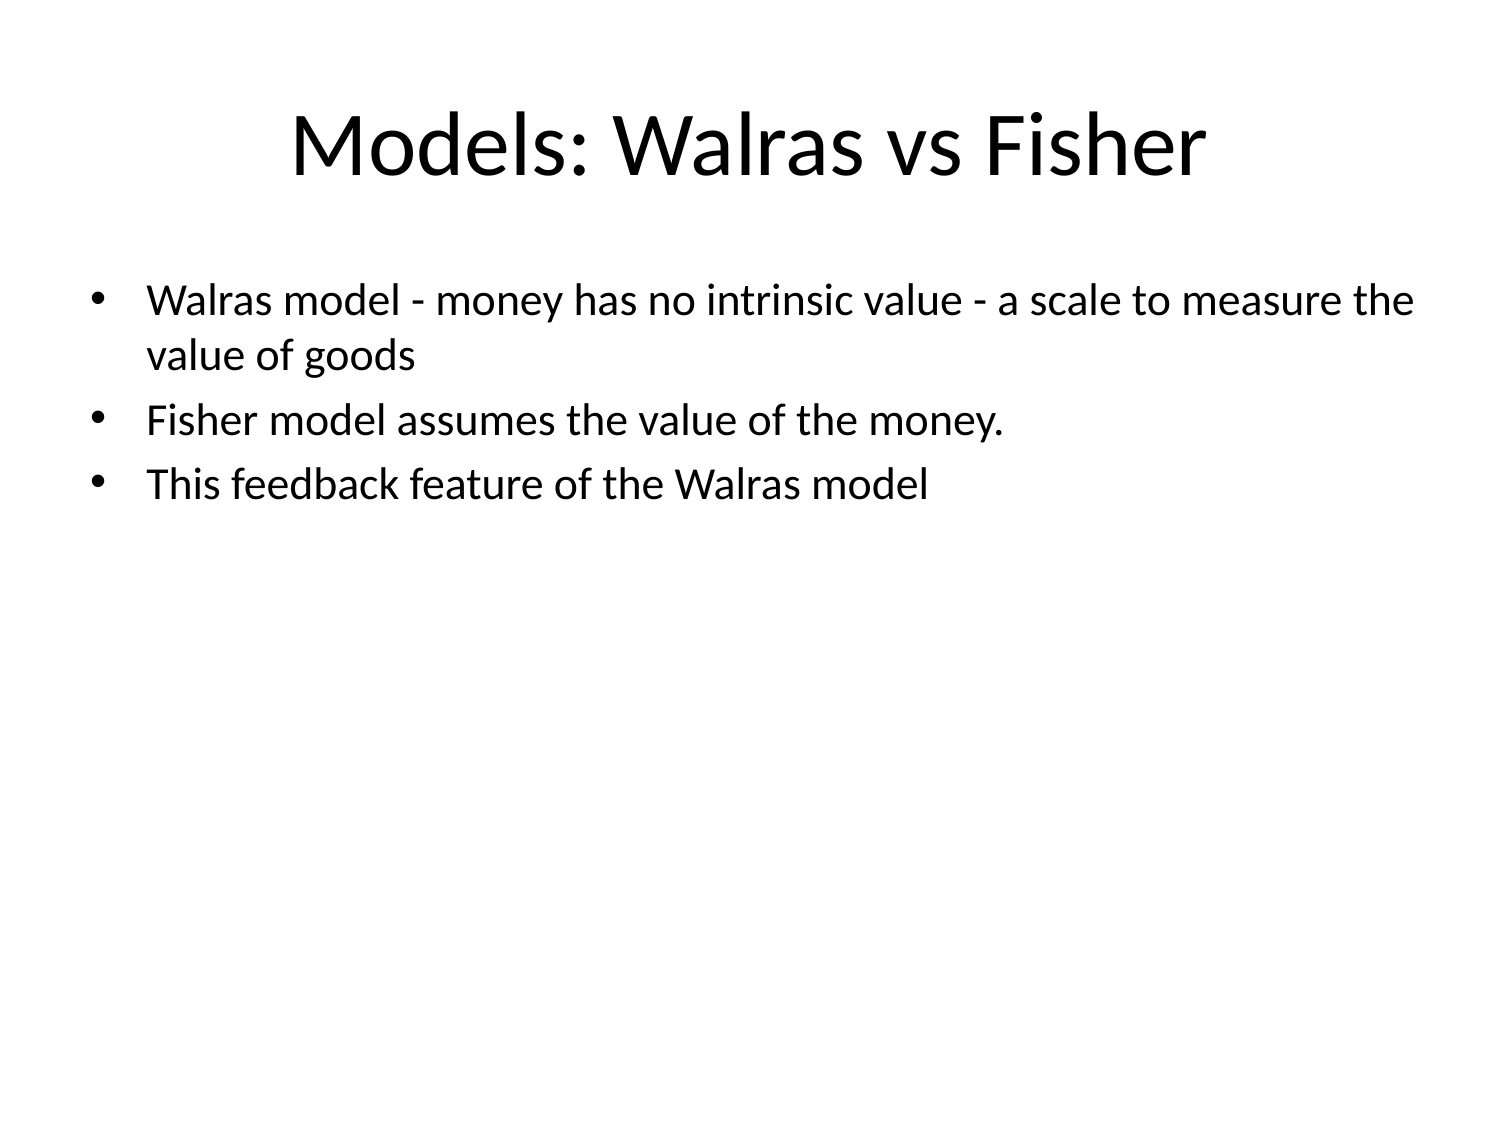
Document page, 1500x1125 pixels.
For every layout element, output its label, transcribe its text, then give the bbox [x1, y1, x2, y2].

list Walras model - money has no intrinsic value - a scale to measure the value of goods Fisher model assumes the value of the money. This feedback feature of the Walras model [75, 262, 1450, 1050]
title Models: Walras vs Fisher [75, 45, 1425, 233]
